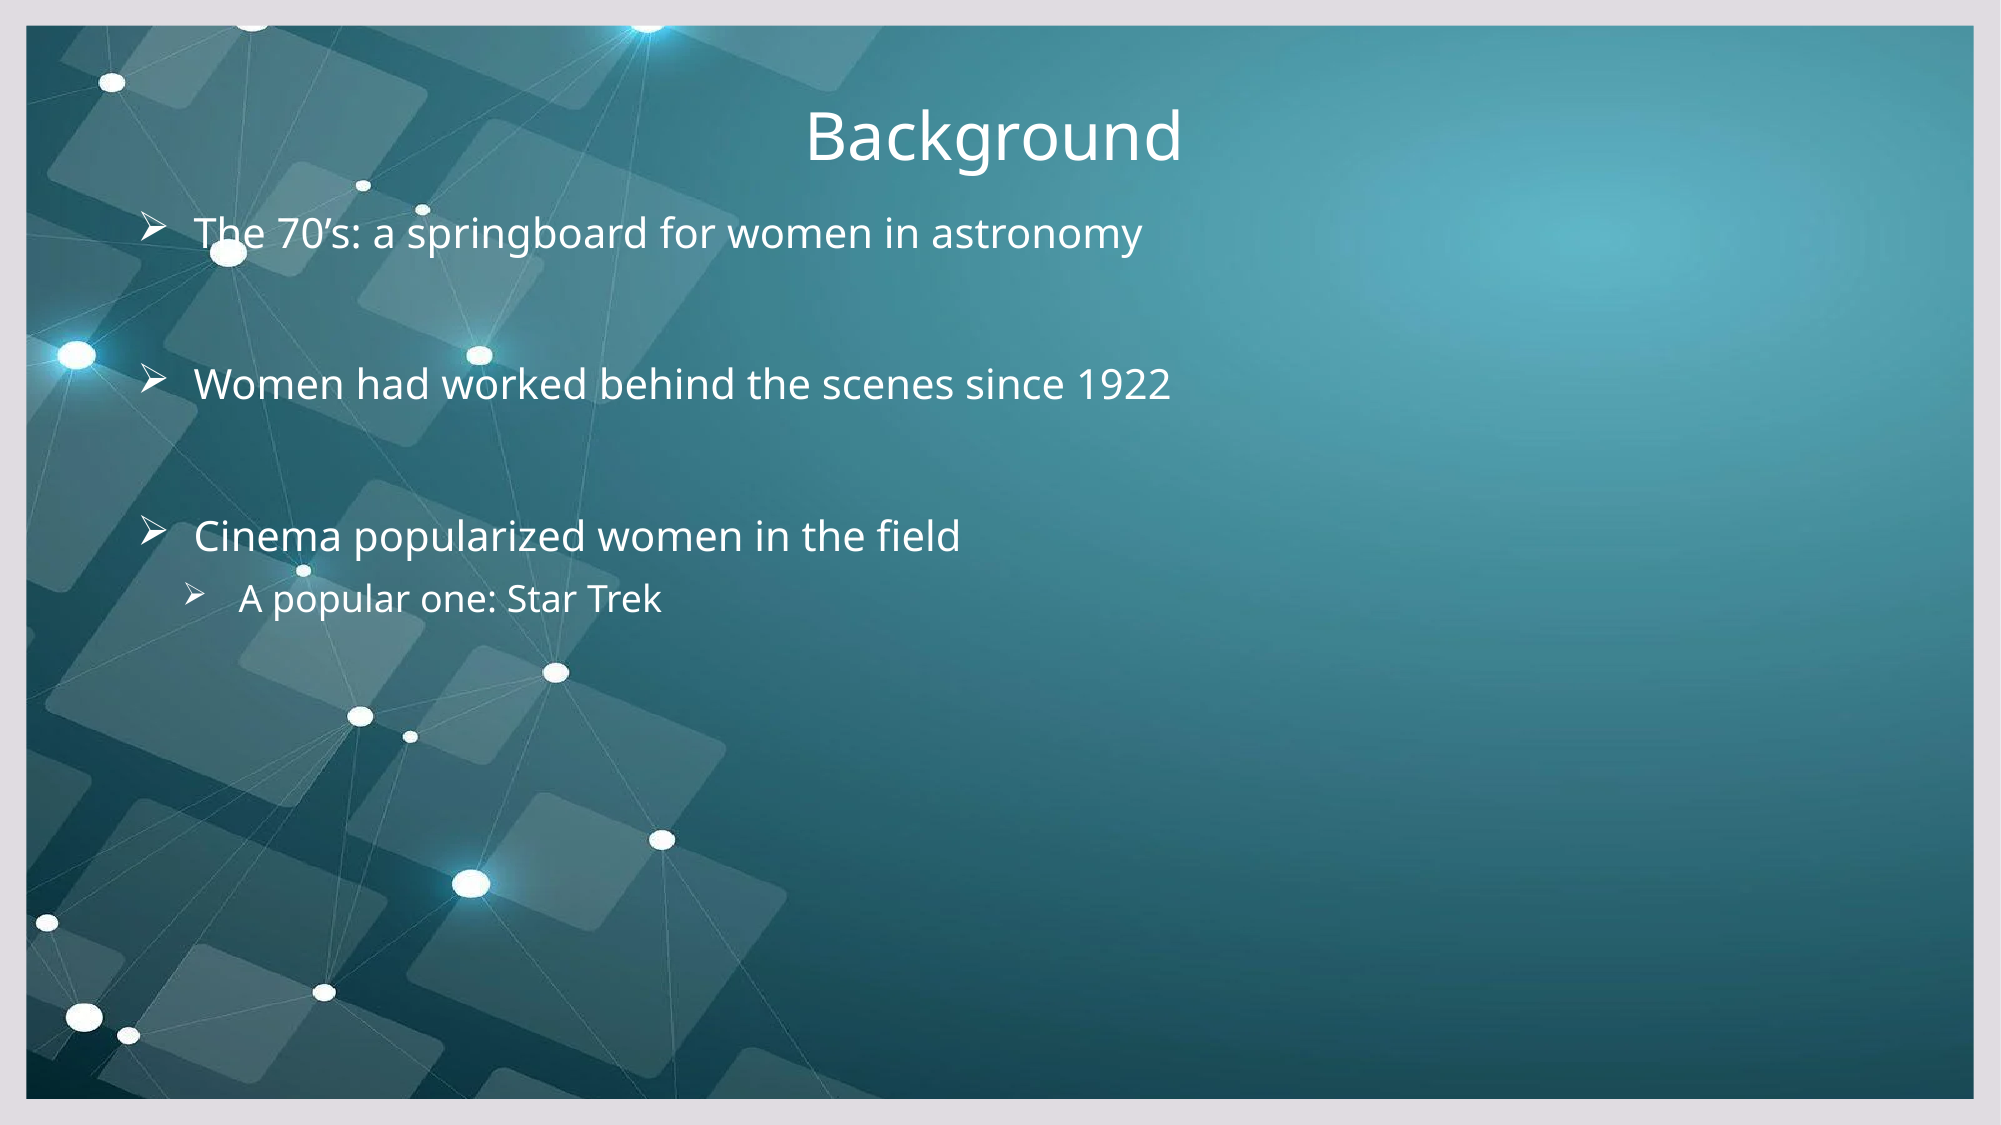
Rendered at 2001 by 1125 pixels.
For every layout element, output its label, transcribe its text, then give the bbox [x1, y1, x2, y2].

title Background [163, 0, 1826, 182]
list The 70’s: a springboard for women in astronomy Women had worked behind the scenes since 1922 Cinema popularized women in the field A popular one: Star Trek [122, 194, 1785, 846]
picture [27, 26, 1973, 1099]
